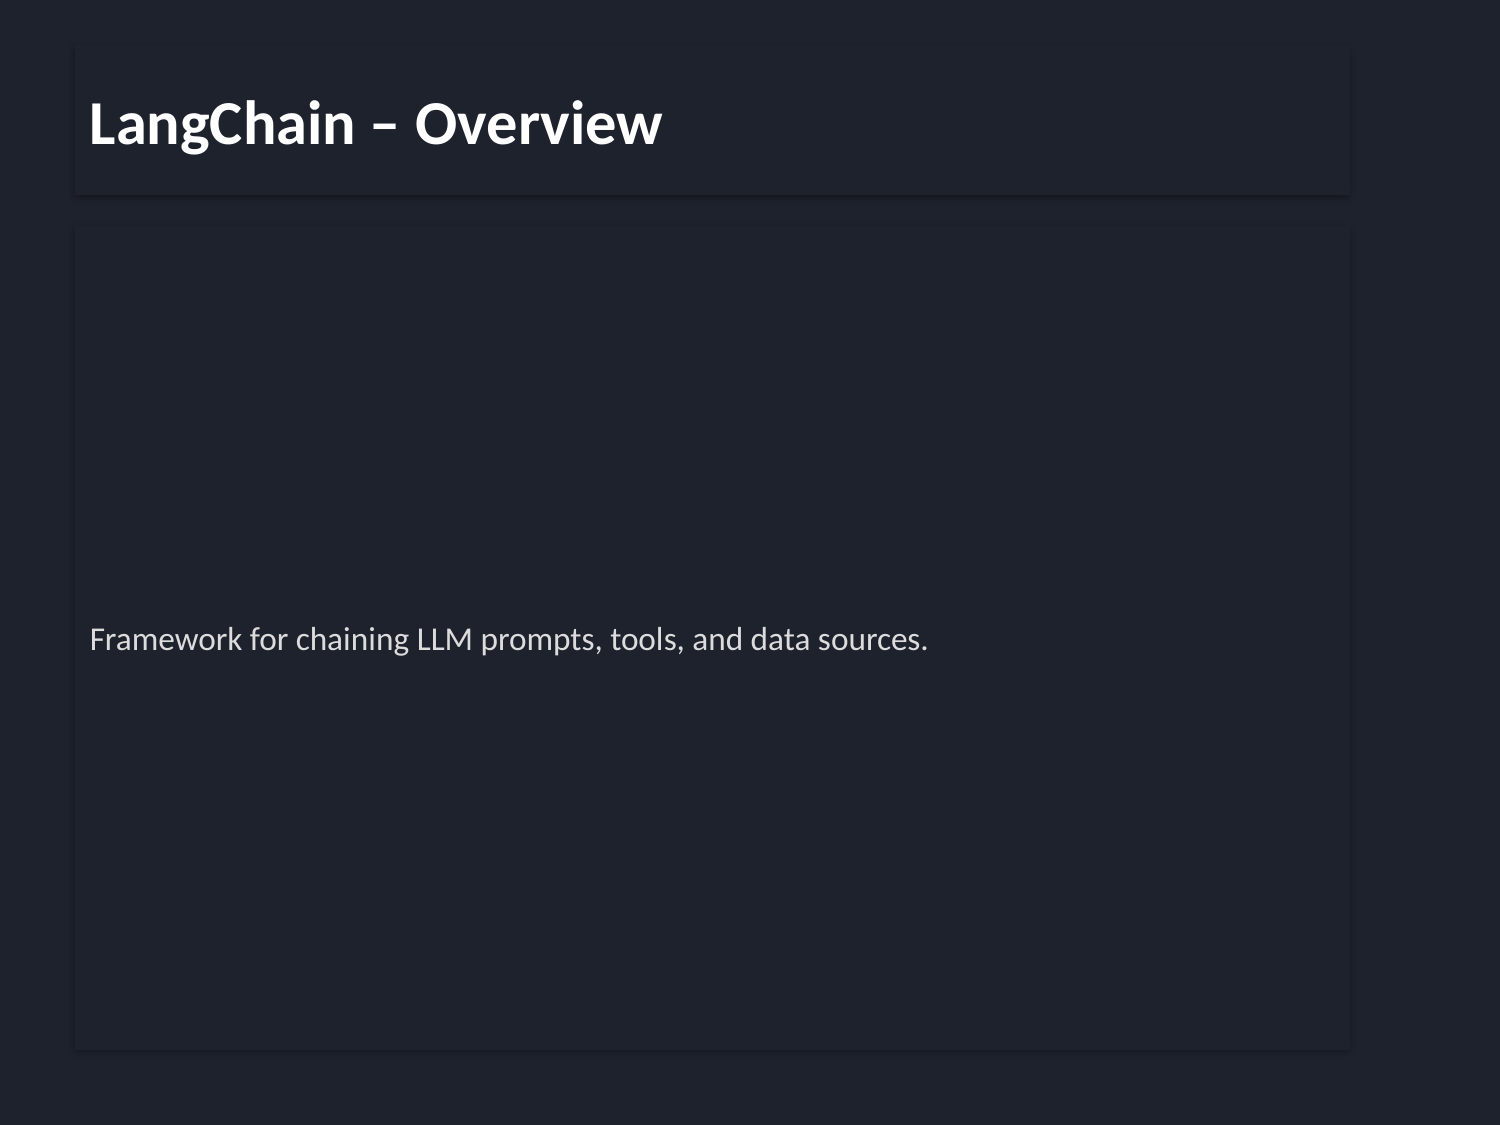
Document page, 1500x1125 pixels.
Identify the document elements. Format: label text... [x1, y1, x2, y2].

text_box LangChain – Overview [74, 44, 1351, 196]
text_box Framework for chaining LLM prompts, tools, and data sources. [74, 224, 1351, 1051]
